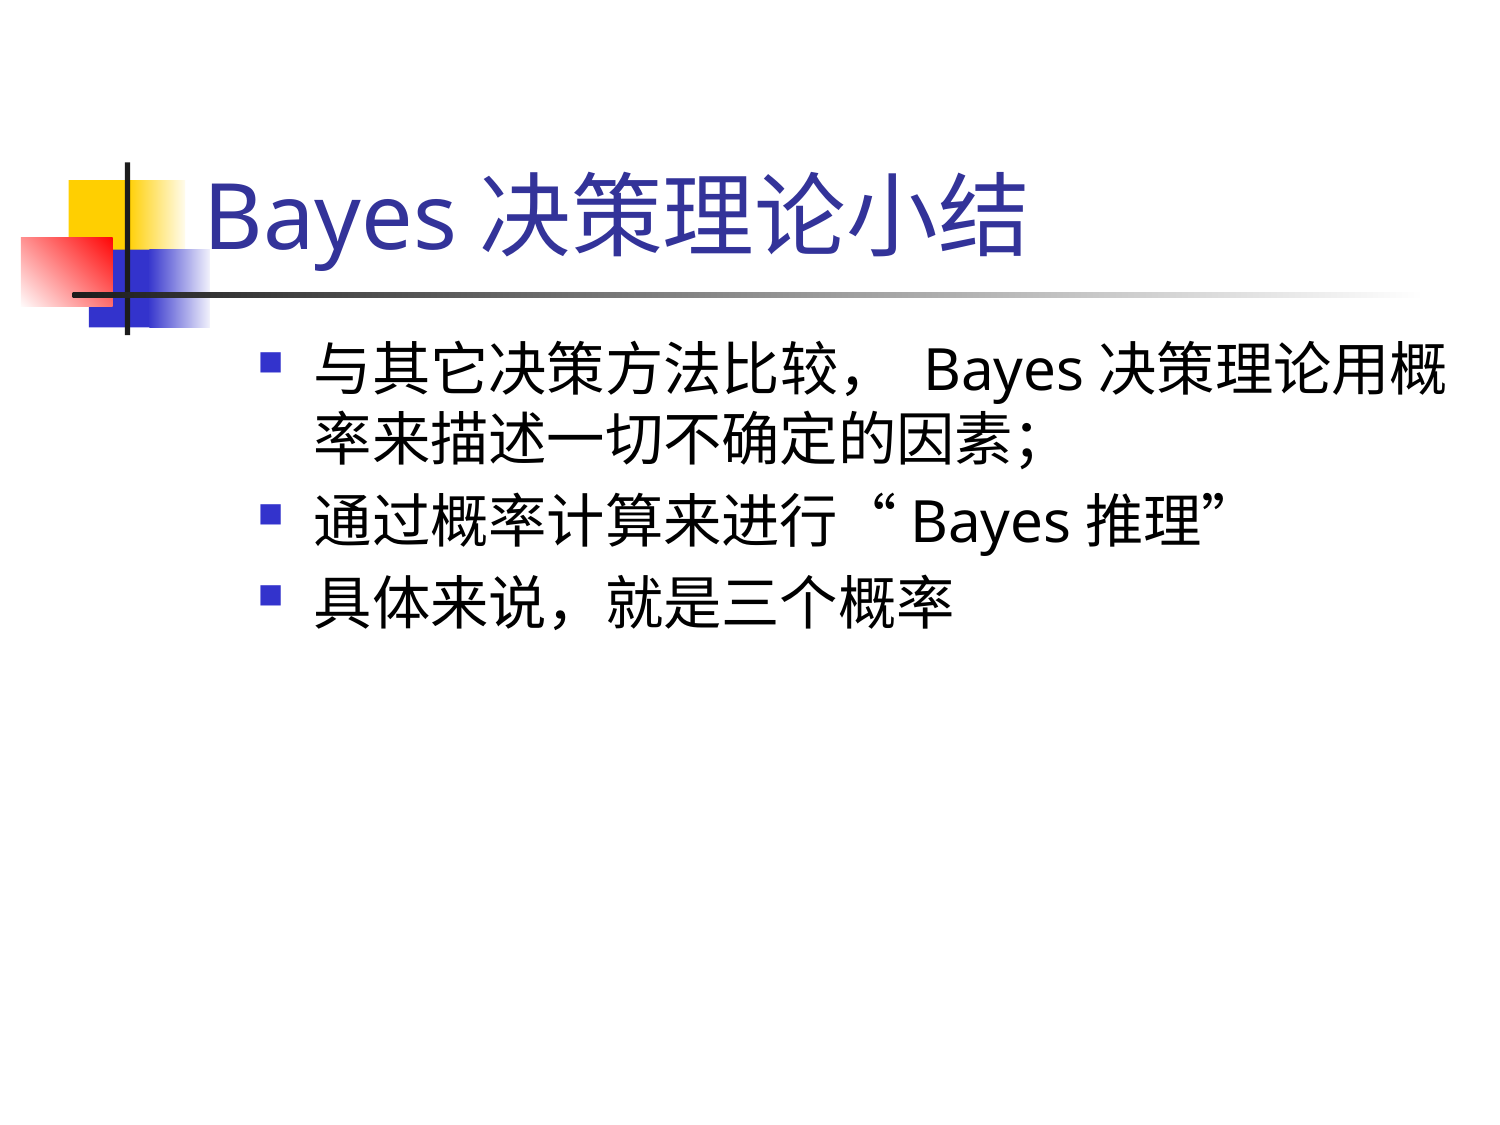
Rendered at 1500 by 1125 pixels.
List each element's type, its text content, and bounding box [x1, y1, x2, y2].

title Bayes决策理论小结 [188, 35, 1468, 275]
list 与其它决策方法比较， Bayes决策理论用概率来描述一切不确定的因素； 通过概率计算来进行“Bayes推理” 具体来说，就是三个概率 [242, 324, 1494, 1088]
